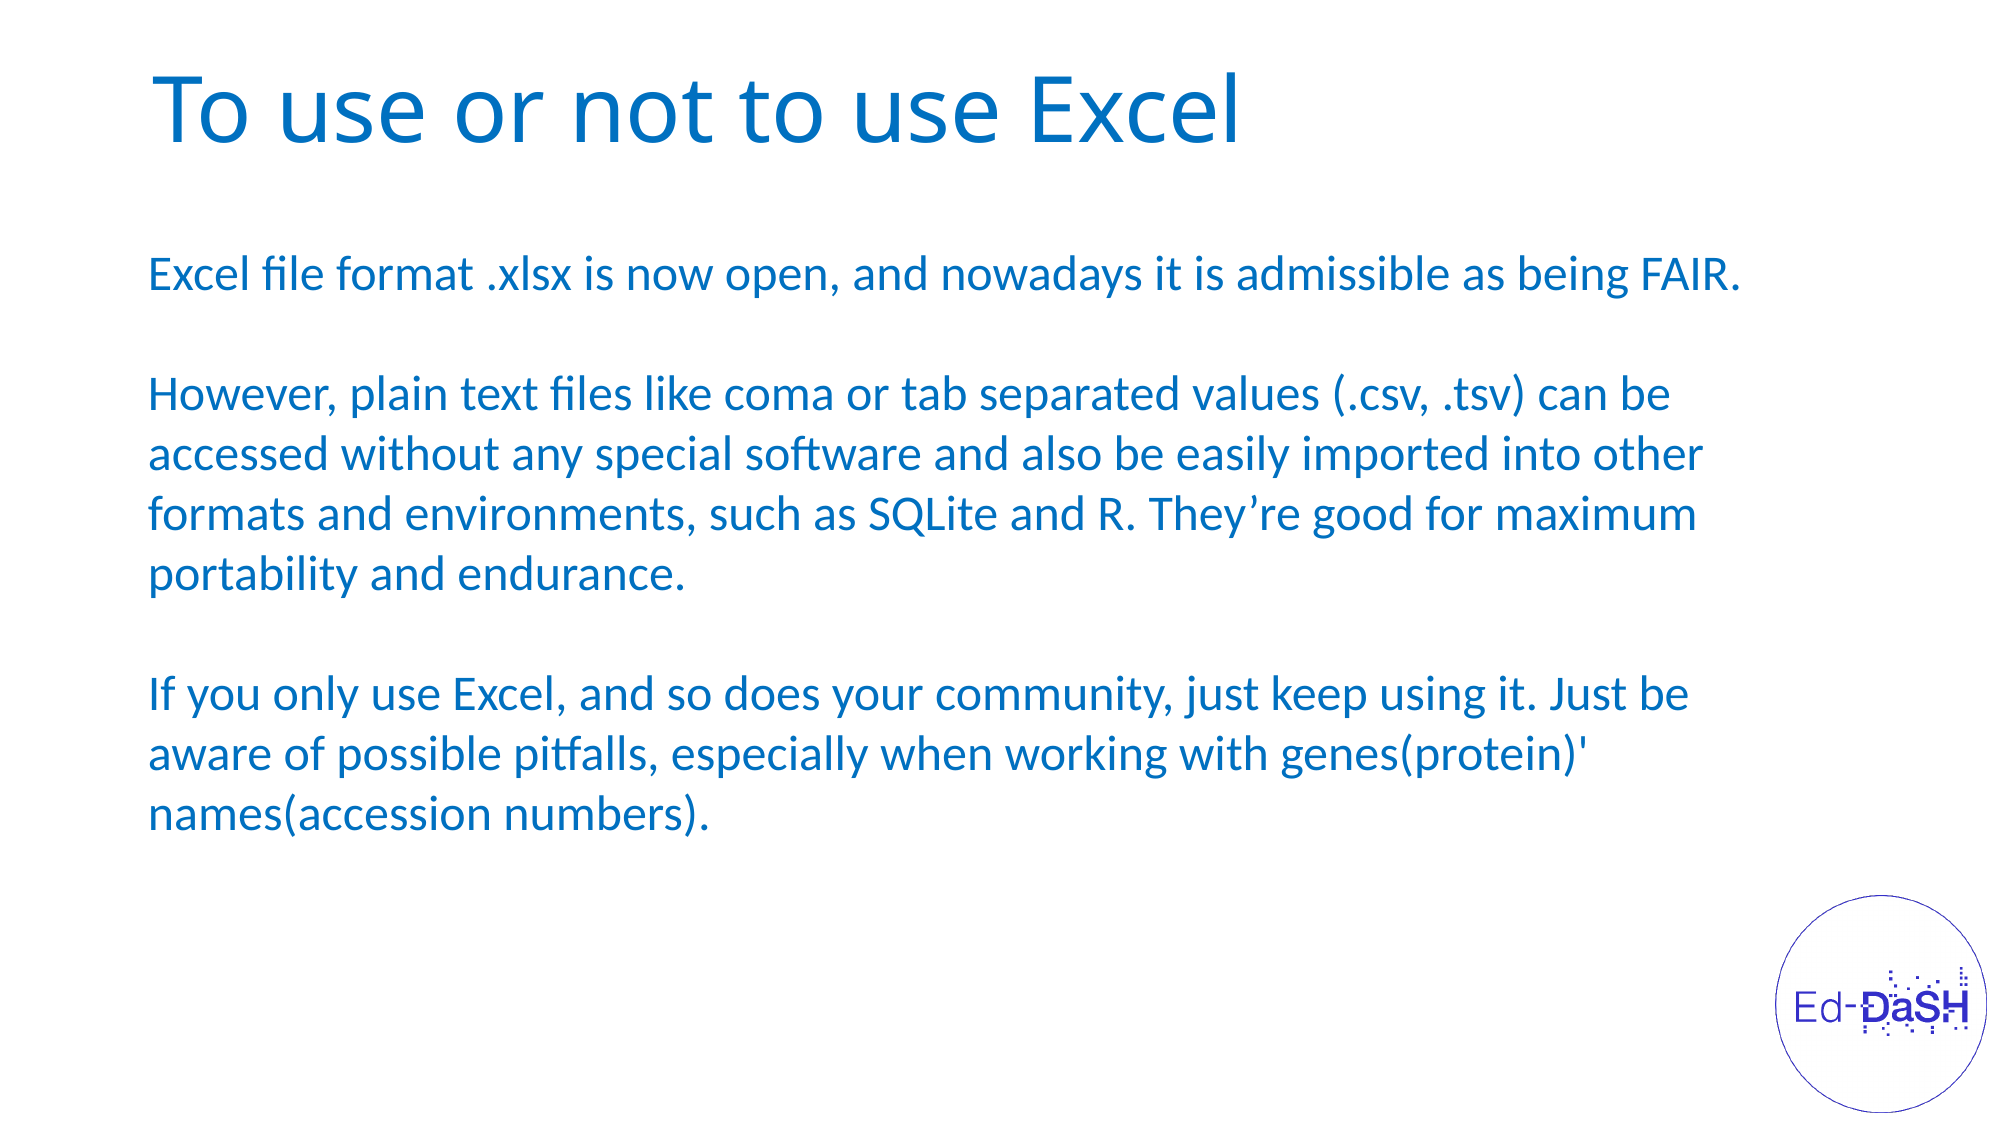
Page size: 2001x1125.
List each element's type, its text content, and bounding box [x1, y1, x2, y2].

text_box Excel file format .xlsx is now open, and nowadays it is admissible as being FAIR. However, plain text files like coma or tab separated values (.csv, .tsv) can be accessed without any special software and also be easily imported into other formats and environments, such as SQLite and R. They’re good for maximum portability and endurance. If you only use Excel, and so does your community, just keep using it. Just be aware of possible pitfalls, especially when working with genes(protein)' names(accession numbers). [133, 232, 1795, 848]
title To use or not to use Excel [137, 3, 1863, 222]
picture [1775, 895, 1987, 1113]
